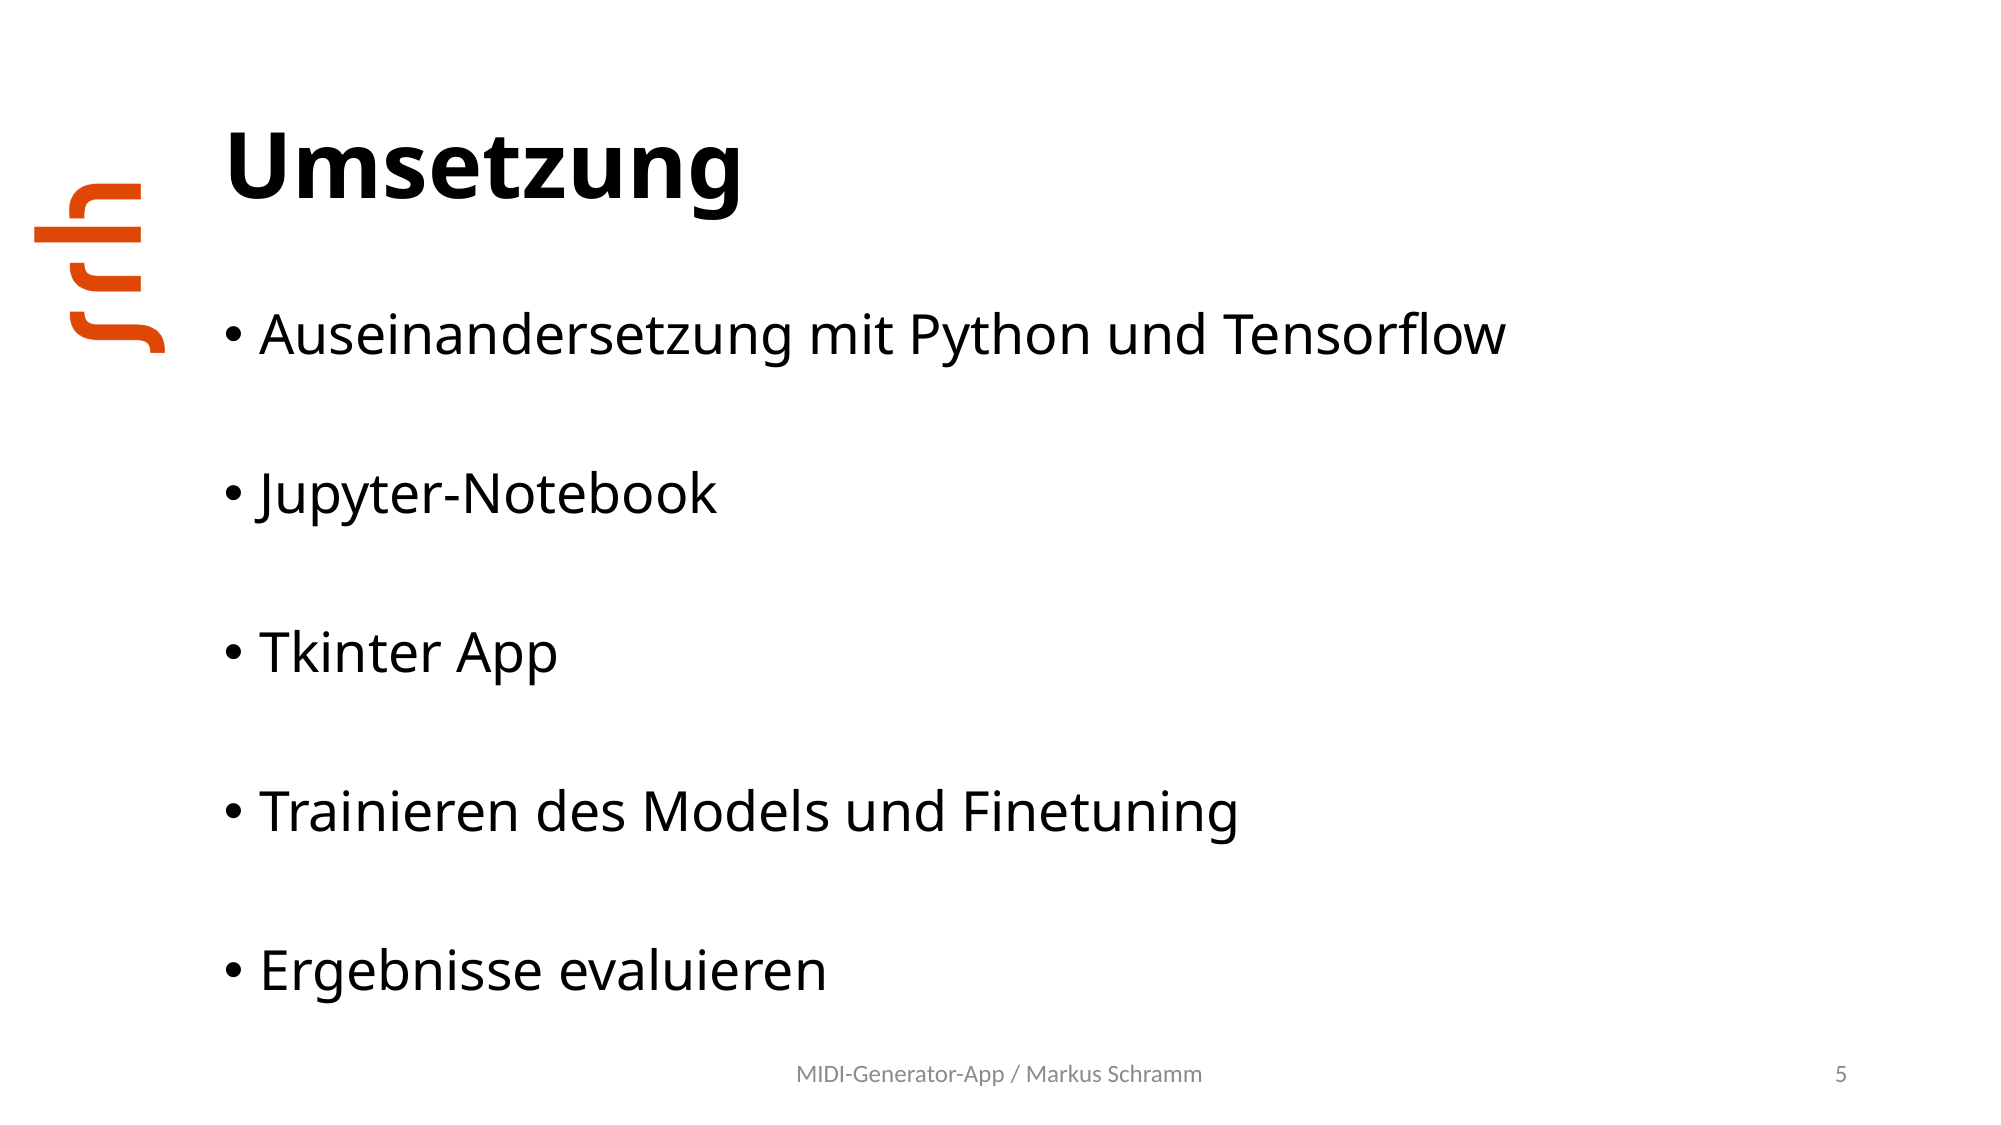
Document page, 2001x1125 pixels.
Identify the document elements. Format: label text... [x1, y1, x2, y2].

footer MIDI-Generator-App / Markus Schramm [662, 1042, 1338, 1103]
slide_number 5 [1412, 1042, 1863, 1103]
title Umsetzung [208, 59, 1863, 278]
picture [15, 184, 184, 353]
list Auseinandersetzung mit Python und Tensorflow Jupyter-Notebook Tkinter App Trainieren des Models und Finetuning Ergebnisse evaluieren [208, 299, 1863, 1014]
